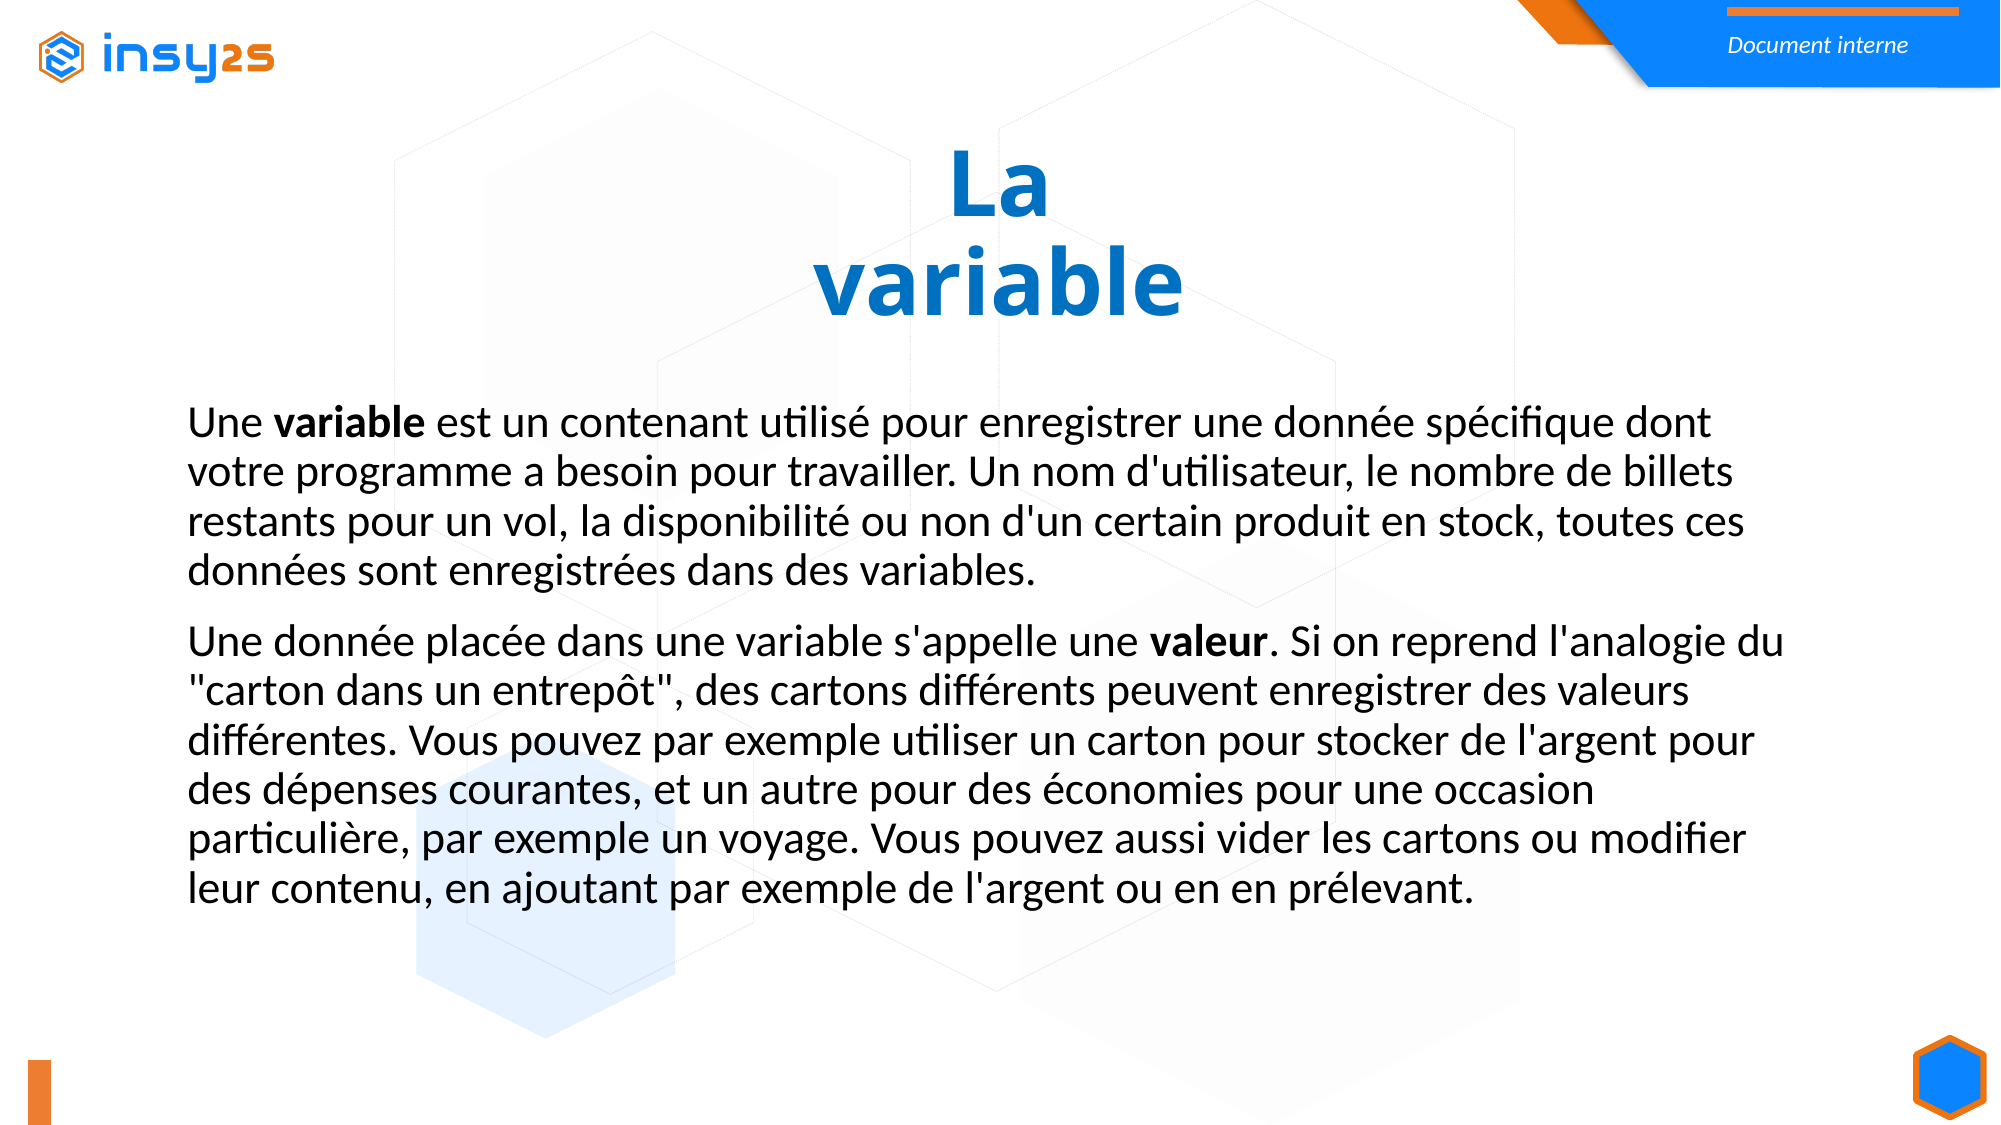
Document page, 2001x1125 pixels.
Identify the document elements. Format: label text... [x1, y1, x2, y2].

list Une variable est un contenant utilisé pour enregistrer une donnée spécifique dont votre programme a besoin pour travailler. Un nom d'utilisateur, le nombre de billets restants pour un vol, la disponibilité ou non d'un certain produit en stock, toutes ces données sont enregistrées dans des variables. Une donnée placée dans une variable s'appelle une valeur. Si on reprend l'analogie du "carton dans un entrepôt", des cartons différents peuvent enregistrer des valeurs différentes. Vous pouvez par exemple utiliser un carton pour stocker de l'argent pour des dépenses courantes, et un autre pour des économies pour une occasion particulière, par exemple un voyage. Vous pouvez aussi vider les cartons ou modifier leur contenu, en ajoutant par exemple de l'argent ou en en prélevant. [172, 390, 1830, 935]
title La variable [763, 169, 1237, 304]
picture [39, 31, 274, 83]
